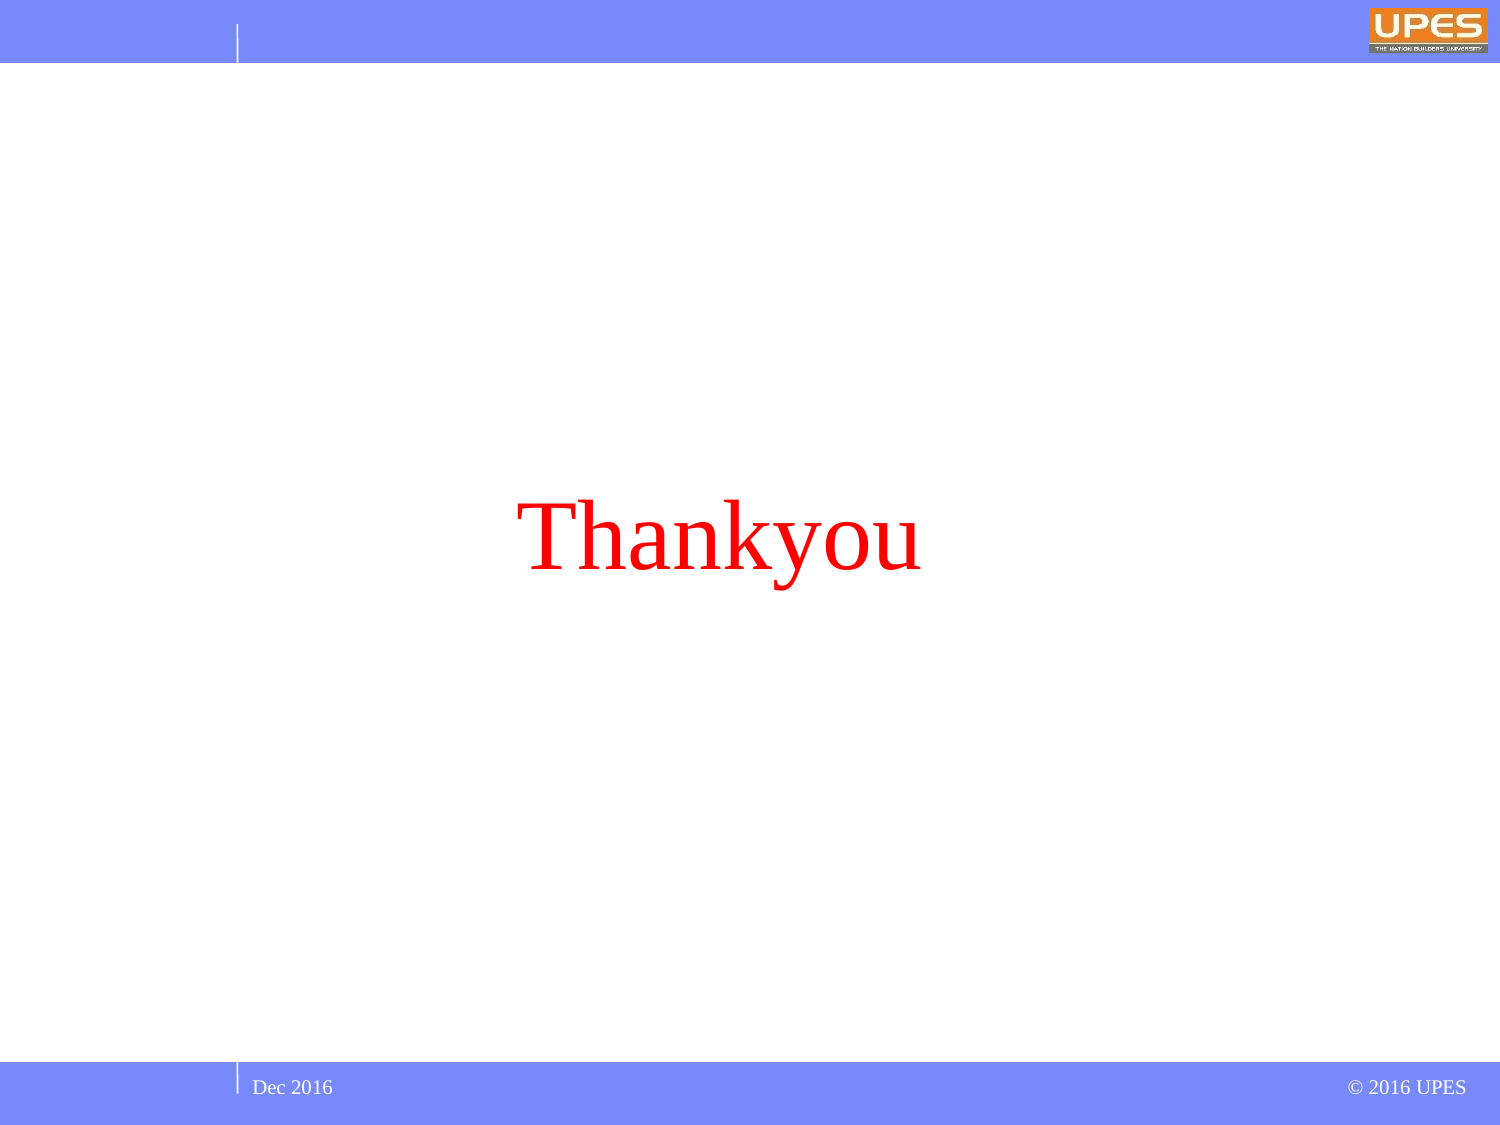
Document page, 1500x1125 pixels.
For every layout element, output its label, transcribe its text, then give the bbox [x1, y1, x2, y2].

picture [1369, 8, 1488, 53]
text_box Thankyou [502, 462, 938, 598]
